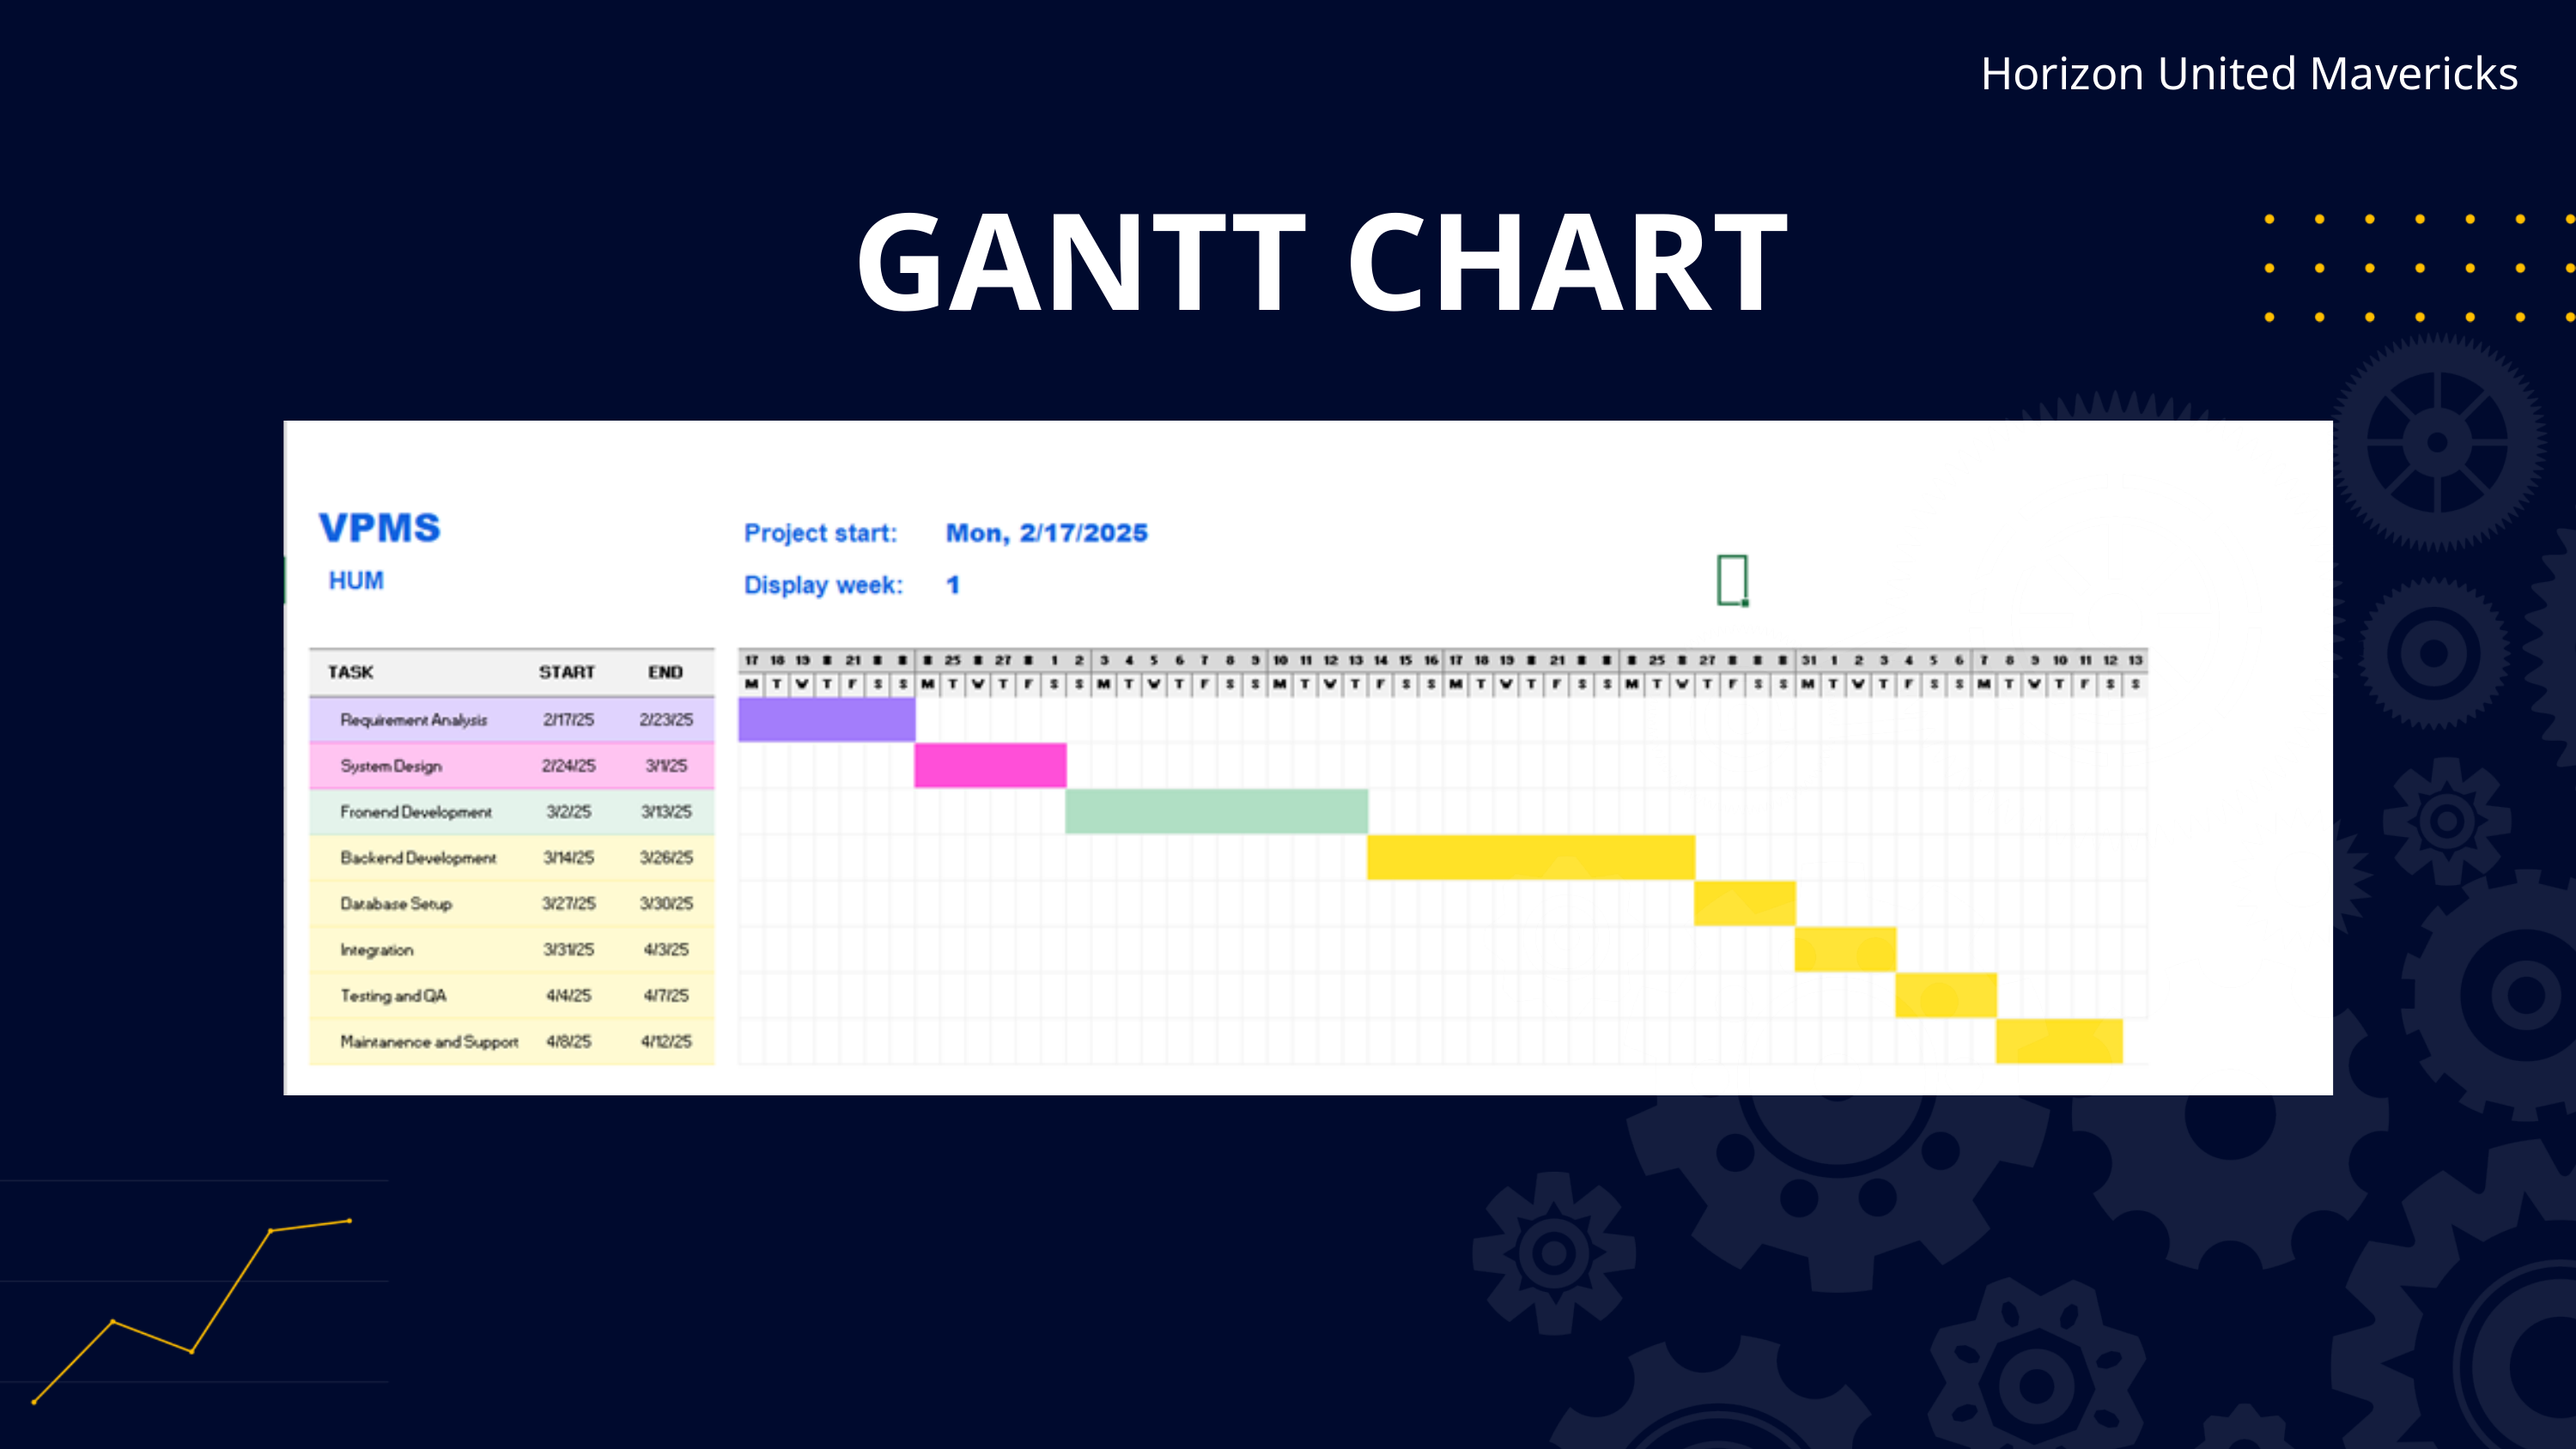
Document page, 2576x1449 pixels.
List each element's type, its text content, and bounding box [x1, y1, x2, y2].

picture [0, 1115, 447, 1449]
text_box [1472, 332, 2576, 1449]
text_box GANTT CHART [122, 203, 2520, 337]
text_box Horizon United Mavericks [1937, 35, 2520, 161]
text_box [283, 421, 1472, 1095]
text_box [2252, 208, 2576, 323]
